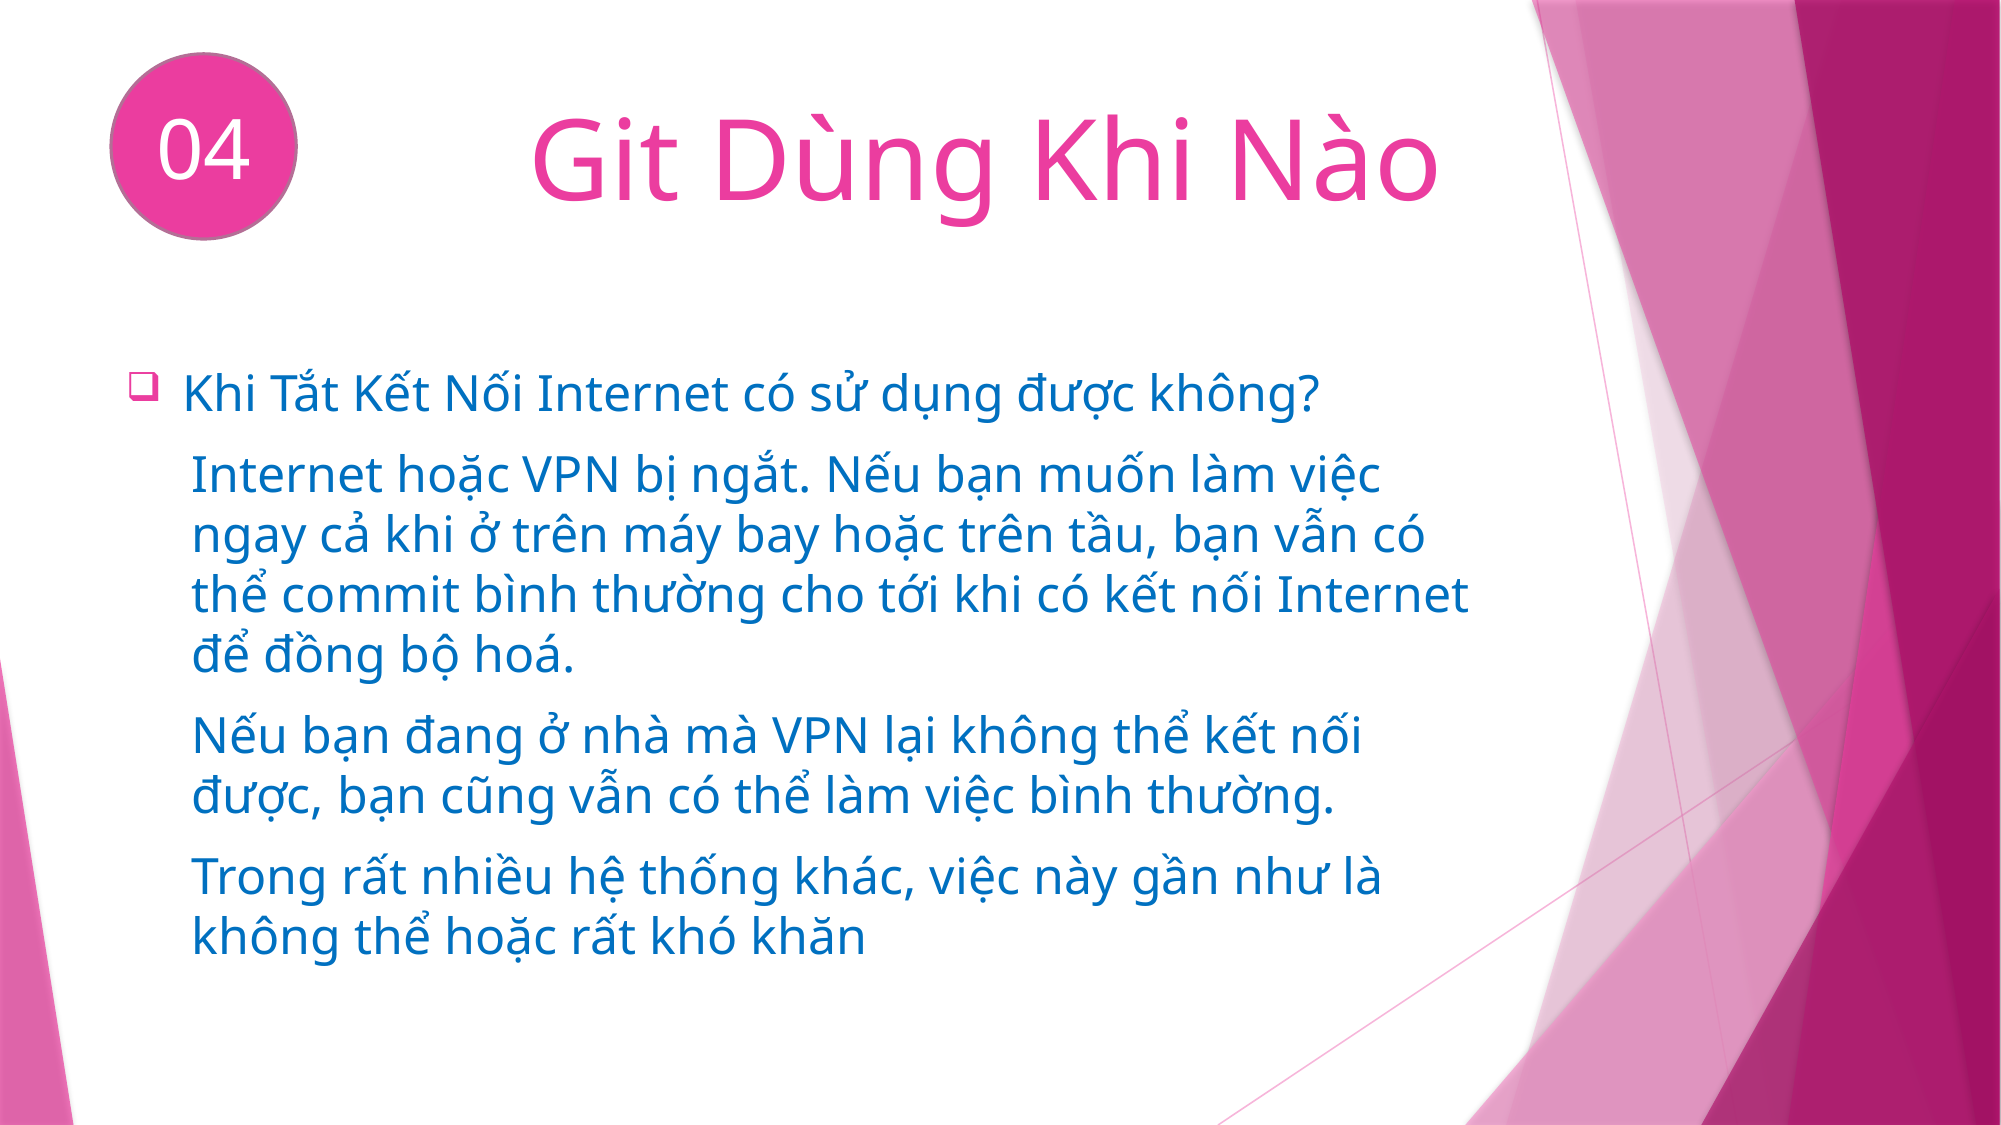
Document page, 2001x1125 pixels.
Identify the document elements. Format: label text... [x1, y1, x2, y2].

title Git Dùng Khi Nào [513, 80, 1924, 297]
text_box 04 [109, 52, 298, 241]
list Khi Tắt Kết Nối Internet có sử dụng được không? Internet hoặc VPN bị ngắt. Nếu bạn muốn làm việc ngay cả khi ở trên máy bay hoặc trên tầu, bạn vẫn có thể commit bình thường cho tới khi có kết nối Internet để đồng bộ hoá. Nếu bạn đang ở nhà mà VPN lại không thể kết nối được, bạn cũng vẫn có thể làm việc bình thường. Trong rất nhiều hệ thống khác, việc này gần như là không thể hoặc rất khó khăn [111, 354, 1522, 992]
